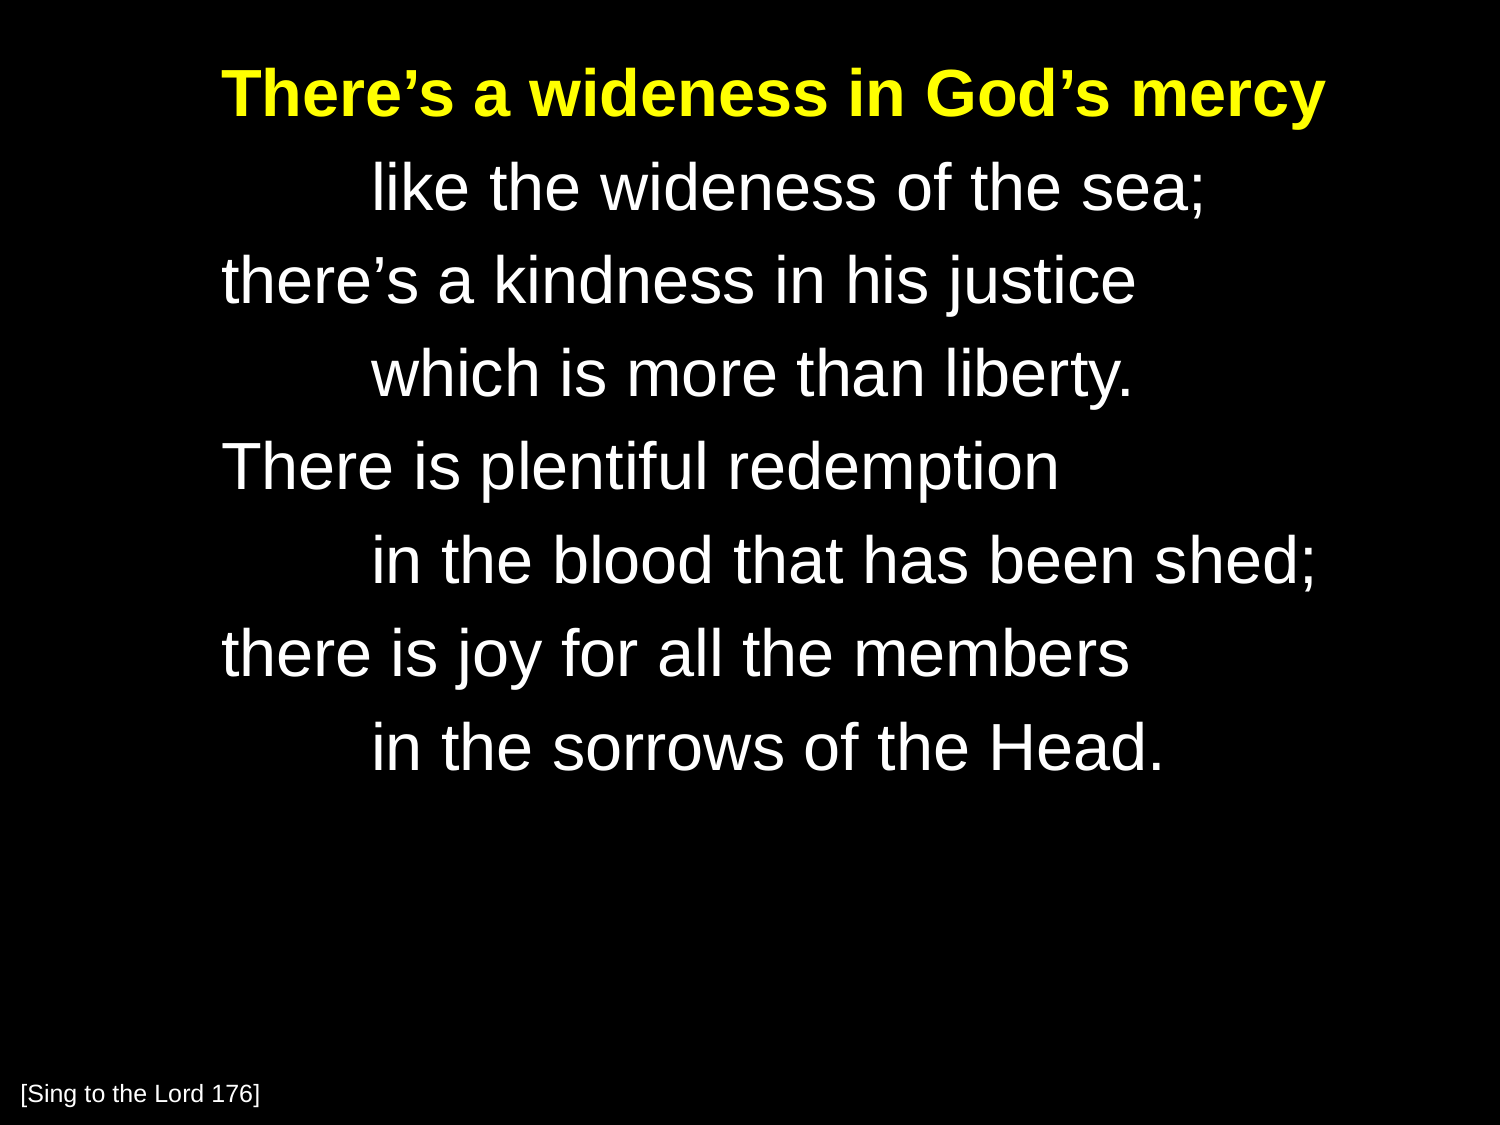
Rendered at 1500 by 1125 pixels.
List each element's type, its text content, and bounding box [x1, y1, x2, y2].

text_box [Sing to the Lord 176] [5, 1070, 526, 1115]
list There’s a wideness in God’s mercy like the wideness of the sea; there’s a kindness in his justice which is more than liberty. There is plentiful redemption in the blood that has been shed; there is joy for all the members in the sorrows of the Head. [0, 42, 1500, 1047]
